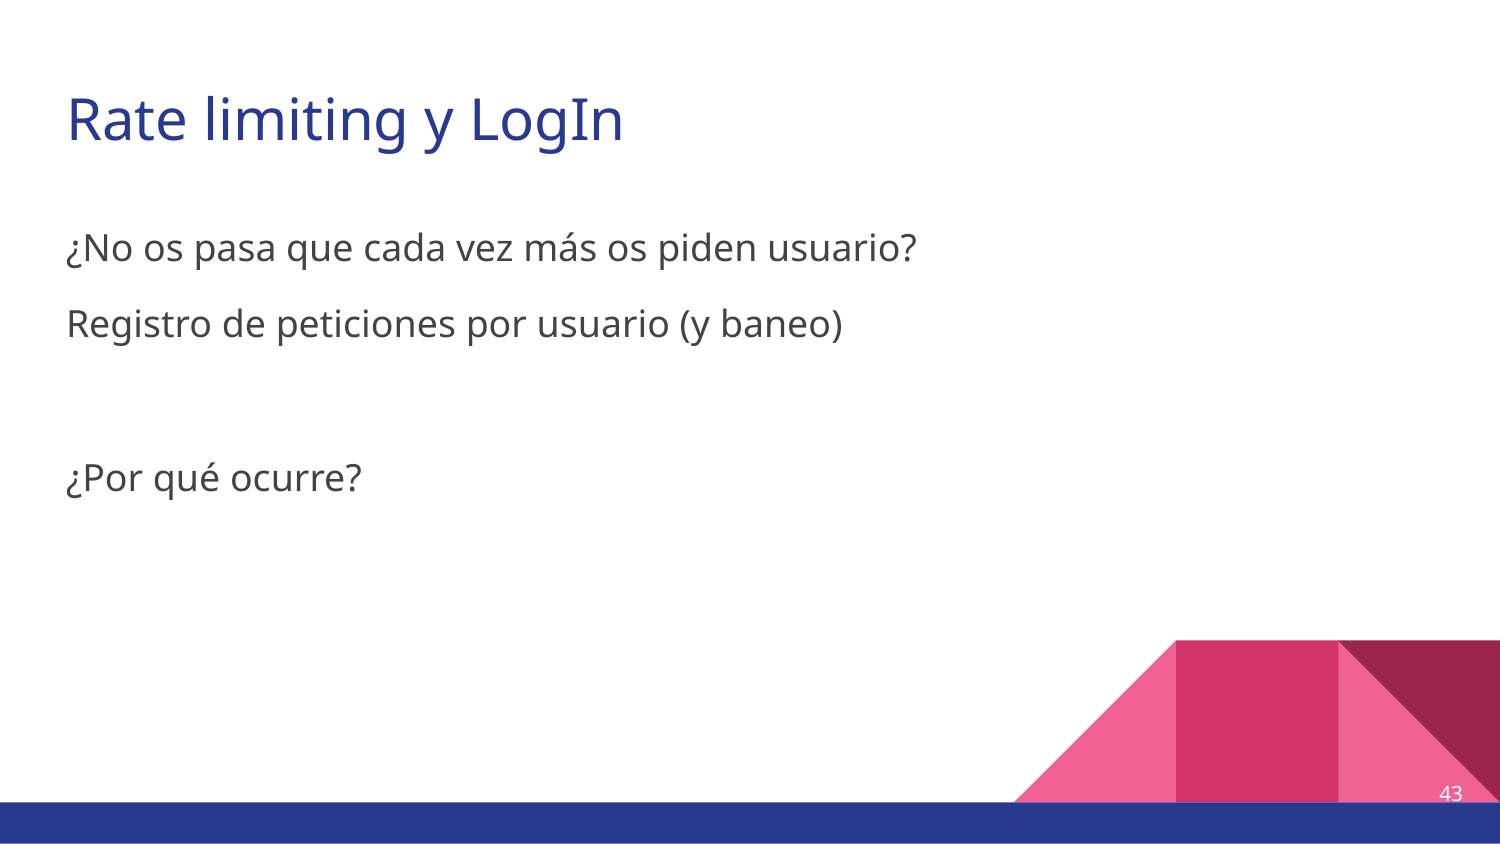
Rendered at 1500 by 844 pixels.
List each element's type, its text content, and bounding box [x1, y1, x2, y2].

title Rate limiting y LogIn [51, 67, 1449, 167]
slide_number ‹#› [1387, 762, 1478, 828]
list ¿No os pasa que cada vez más os piden usuario? Registro de peticiones por usuario (y baneo) ¿Por qué ocurre? [51, 201, 1449, 750]
